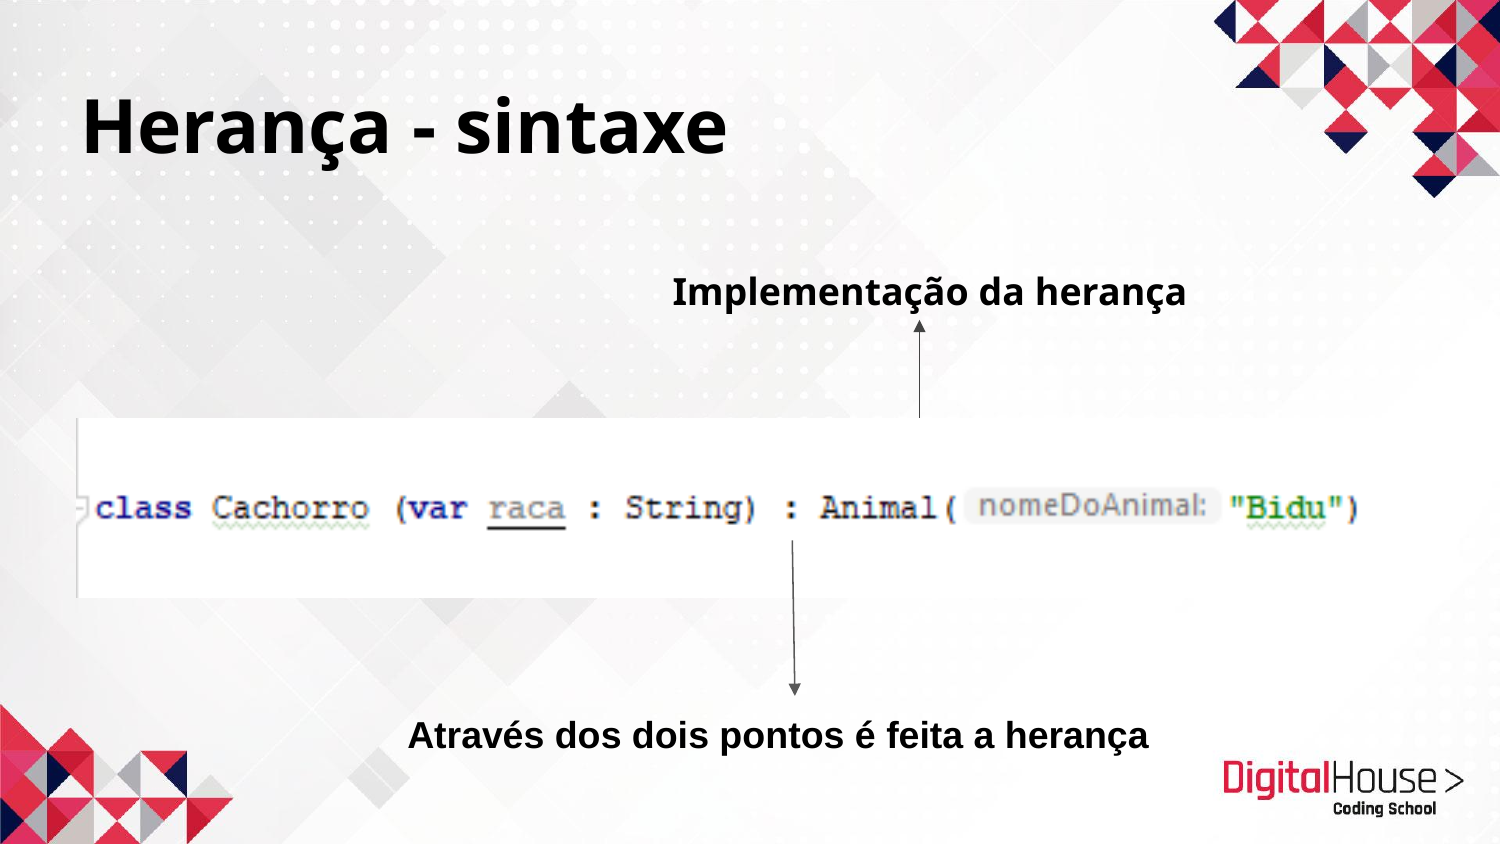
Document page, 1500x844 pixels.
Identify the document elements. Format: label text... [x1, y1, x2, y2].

text_box Implementação da herança [657, 252, 1212, 320]
title Herança - sintaxe [65, 54, 1377, 194]
text_box Através dos dois pontos é feita a herança [392, 695, 1198, 764]
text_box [792, 540, 796, 697]
picture [0, 0, 1500, 844]
